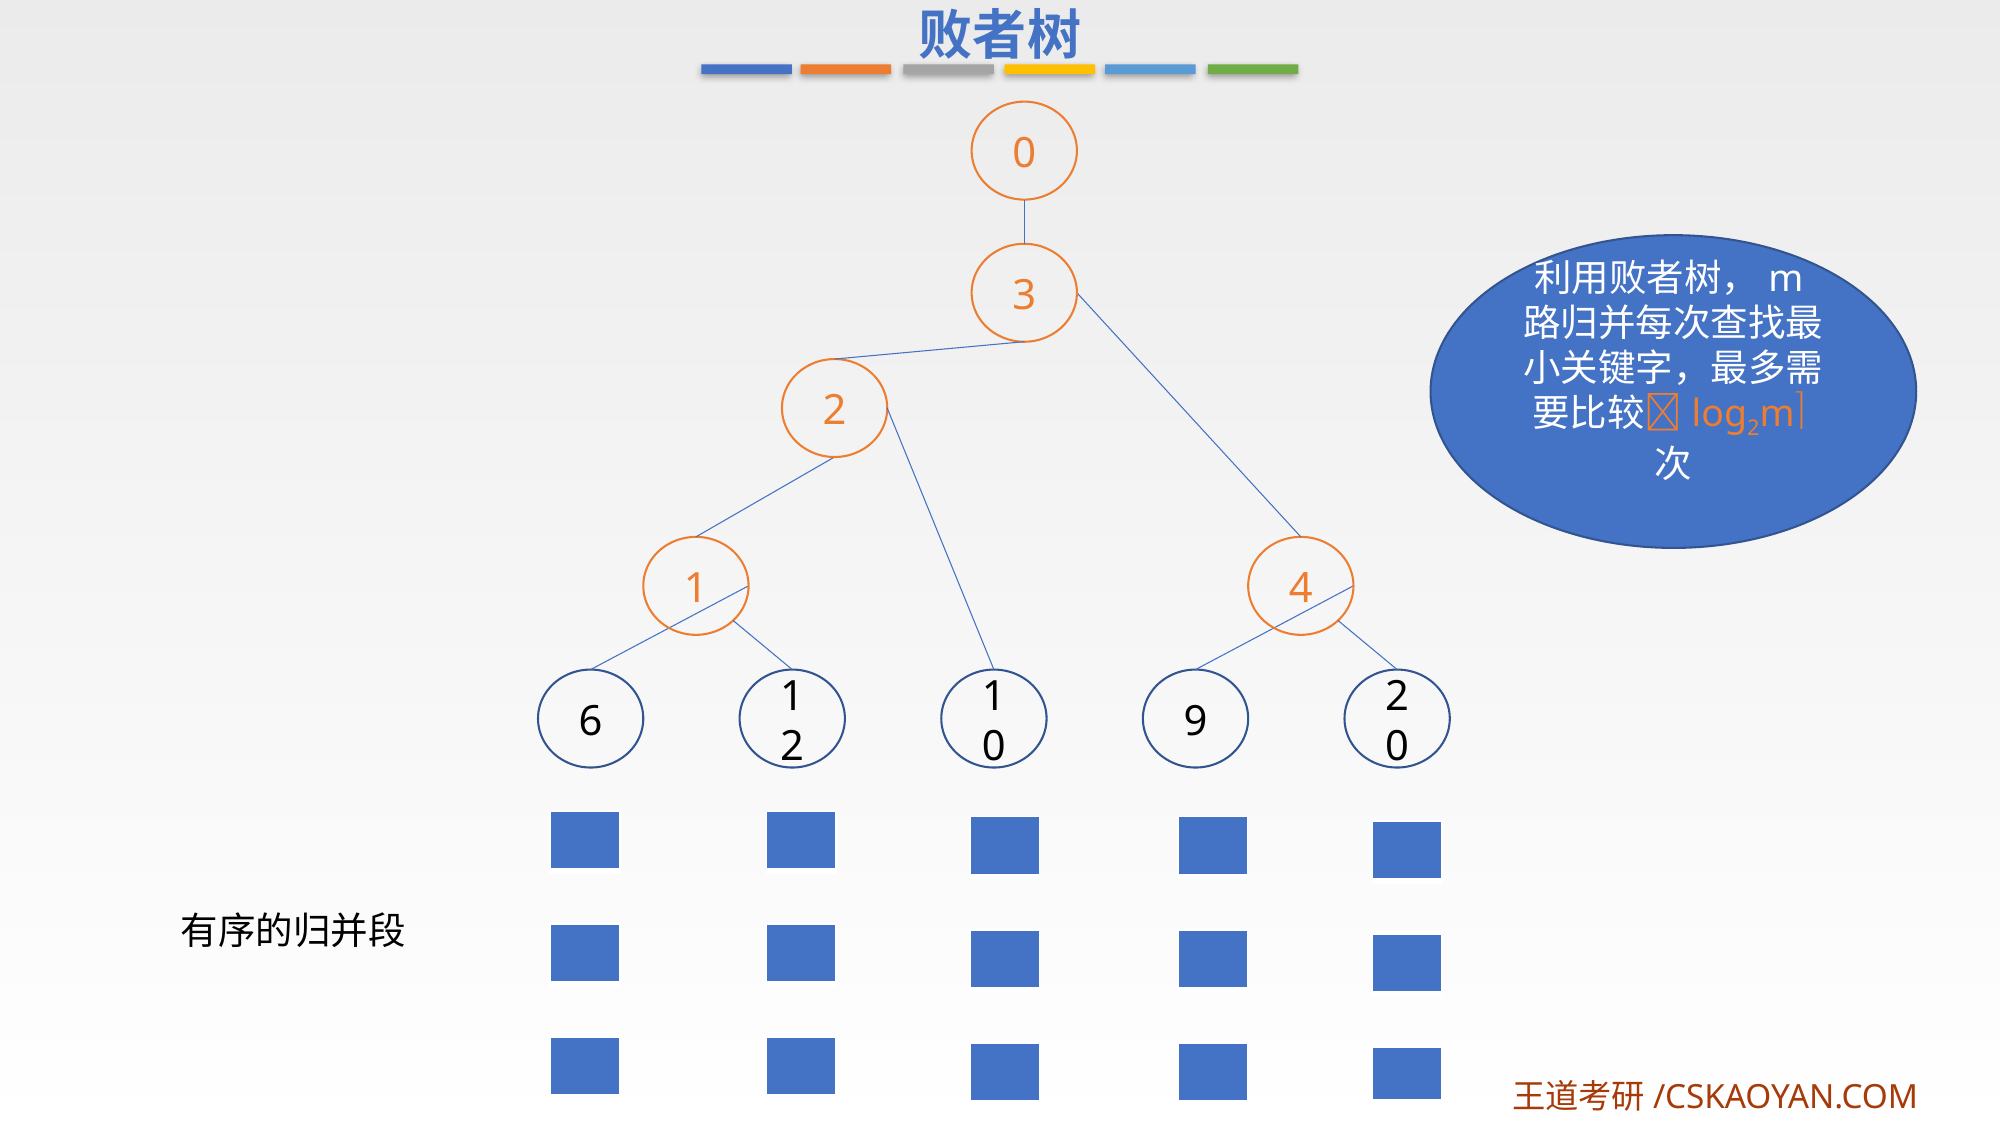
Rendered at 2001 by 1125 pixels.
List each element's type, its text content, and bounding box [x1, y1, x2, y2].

table_header [767, 1038, 835, 1094]
text_box 12 [738, 668, 846, 769]
table_header [971, 1044, 1039, 1100]
table_header [551, 925, 619, 981]
table_header [551, 812, 619, 868]
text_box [834, 292, 972, 360]
table_header [1179, 817, 1247, 874]
text_box 2 [780, 358, 889, 459]
table_header [1373, 935, 1441, 991]
table_header [1179, 1044, 1247, 1100]
table_header [1179, 931, 1247, 987]
text_box 1 [642, 535, 750, 636]
text_box 3 [970, 242, 1078, 343]
text_box 有序的归并段 [166, 899, 450, 960]
table_header [971, 817, 1039, 874]
text_box 4 [1247, 535, 1355, 636]
table_header [551, 1038, 619, 1094]
text_box 20 [1343, 668, 1451, 769]
text_box 6 [536, 668, 645, 769]
footer 王道考研/CSKAOYAN.COM [1430, 1065, 2000, 1125]
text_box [733, 620, 793, 670]
table_header [971, 931, 1039, 987]
text_box 0 [970, 100, 1078, 201]
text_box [1337, 620, 1398, 670]
text_box 10 [940, 668, 1048, 769]
table_header [767, 925, 835, 981]
text_box 利用败者树，m路归并每次查找最小关键字，最多需要比较log2m次 [1429, 234, 1918, 549]
text_box 9 [1141, 668, 1250, 769]
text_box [590, 620, 659, 670]
table_header [1373, 822, 1441, 878]
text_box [887, 407, 994, 670]
table_header [1373, 1048, 1441, 1099]
text_box 败者树 [653, 1, 1347, 74]
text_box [695, 408, 782, 537]
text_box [701, 64, 1299, 75]
table_header [767, 812, 835, 868]
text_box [1195, 620, 1264, 670]
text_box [1076, 292, 1301, 537]
